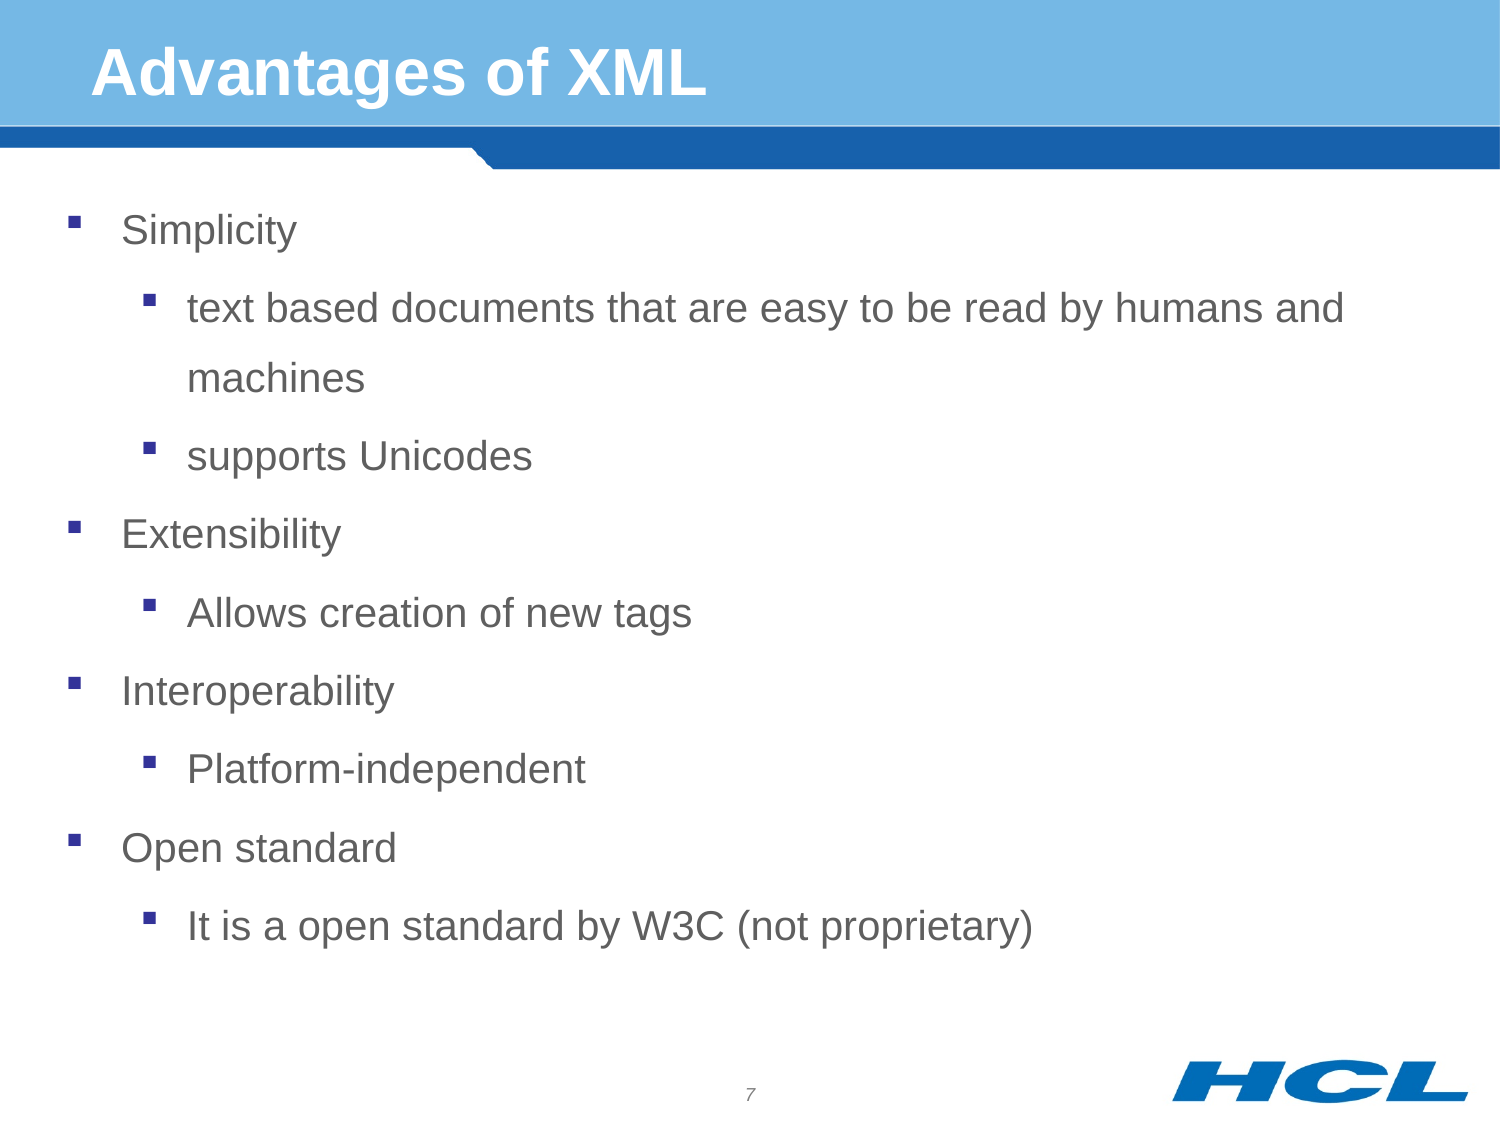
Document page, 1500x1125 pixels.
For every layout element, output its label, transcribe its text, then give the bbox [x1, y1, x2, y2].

slide_number 7 [574, 1074, 926, 1115]
list Simplicity text based documents that are easy to be read by humans and machines supports Unicodes Extensibility Allows creation of new tags Interoperability Platform-independent Open standard It is a open standard by W3C (not proprietary) [50, 174, 1450, 1050]
picture [1140, 1050, 1500, 1109]
title Advantages of XML [75, 0, 1425, 138]
picture [0, 0, 1500, 188]
